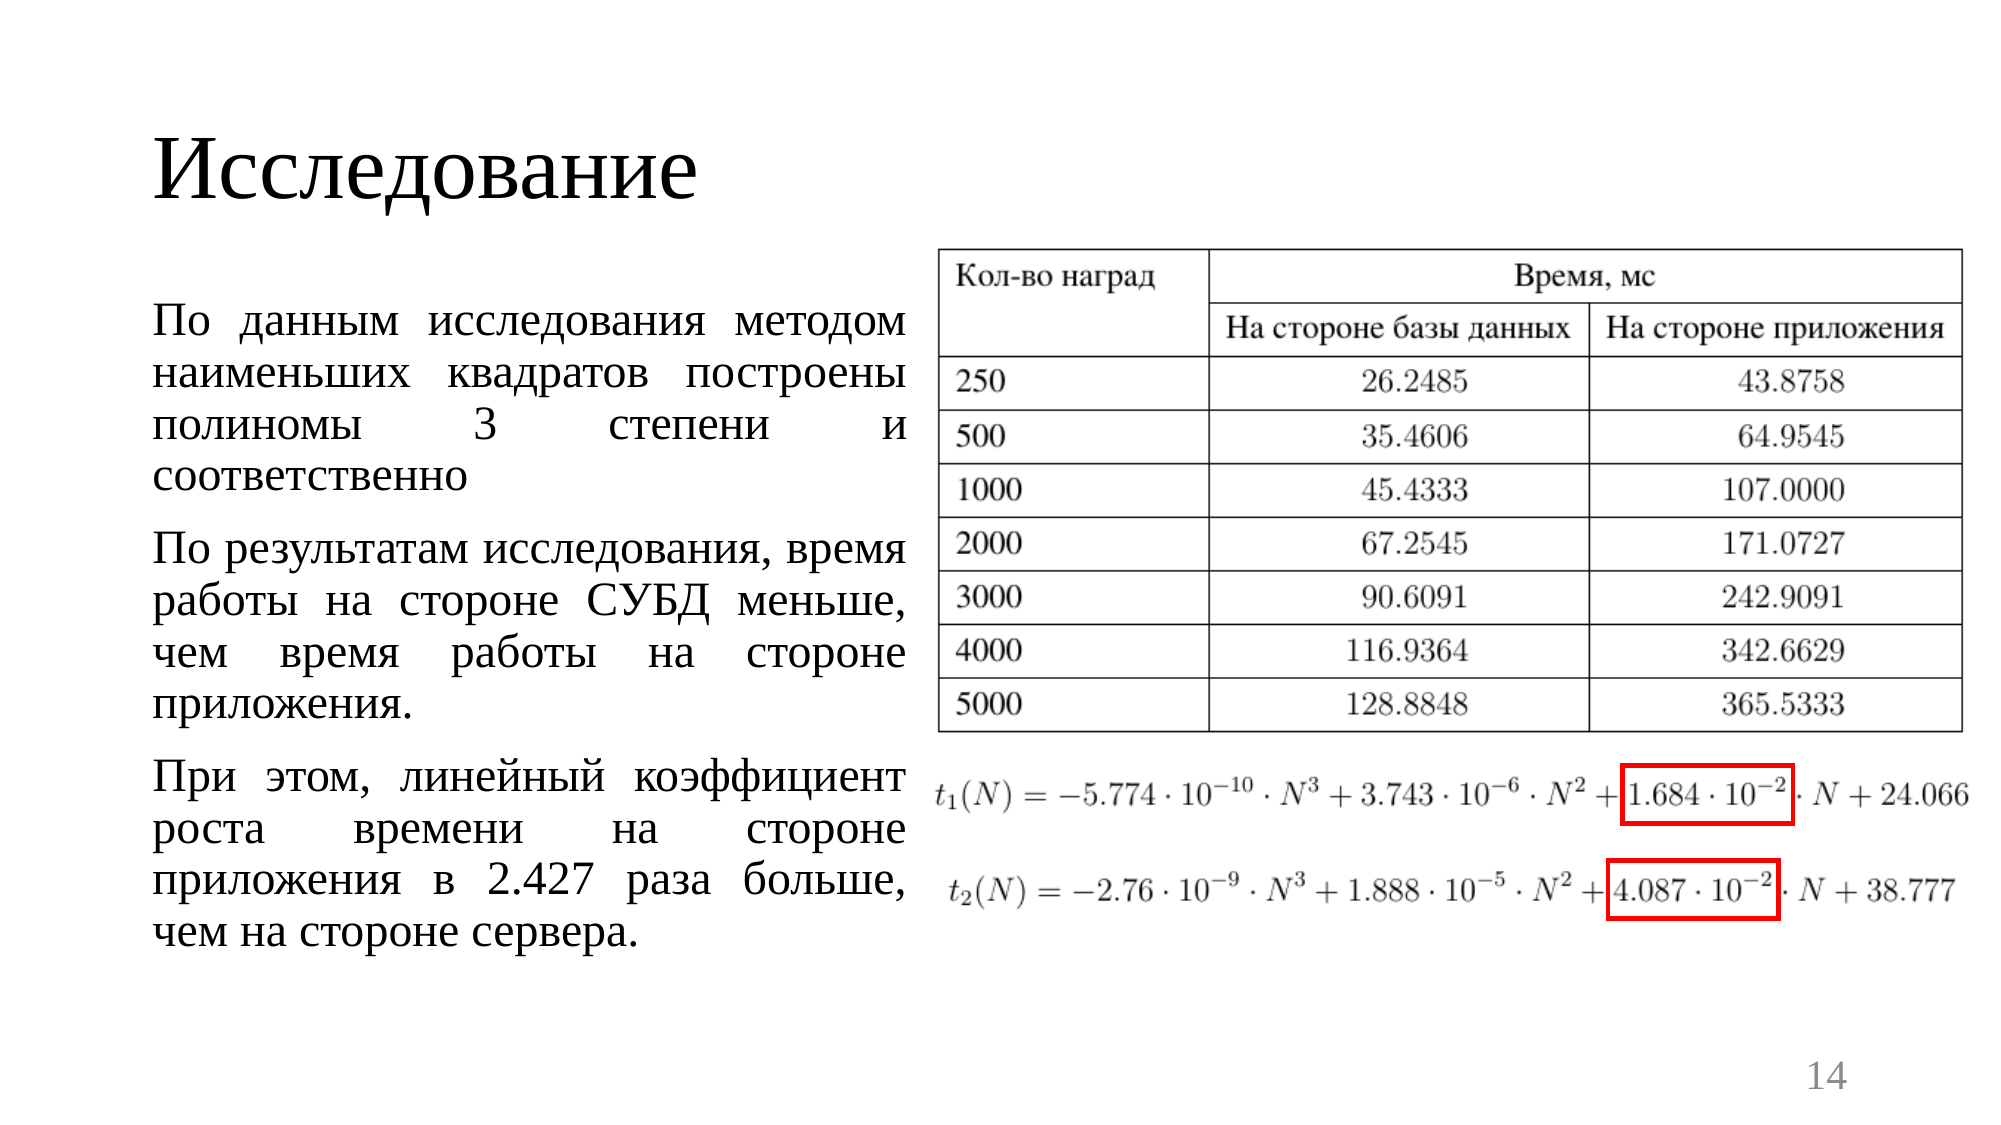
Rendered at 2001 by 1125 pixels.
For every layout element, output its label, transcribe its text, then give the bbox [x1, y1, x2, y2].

slide_number 14 [1412, 1042, 1863, 1103]
title Исследование [137, 59, 1863, 278]
picture [922, 237, 1978, 743]
picture [895, 749, 2000, 926]
